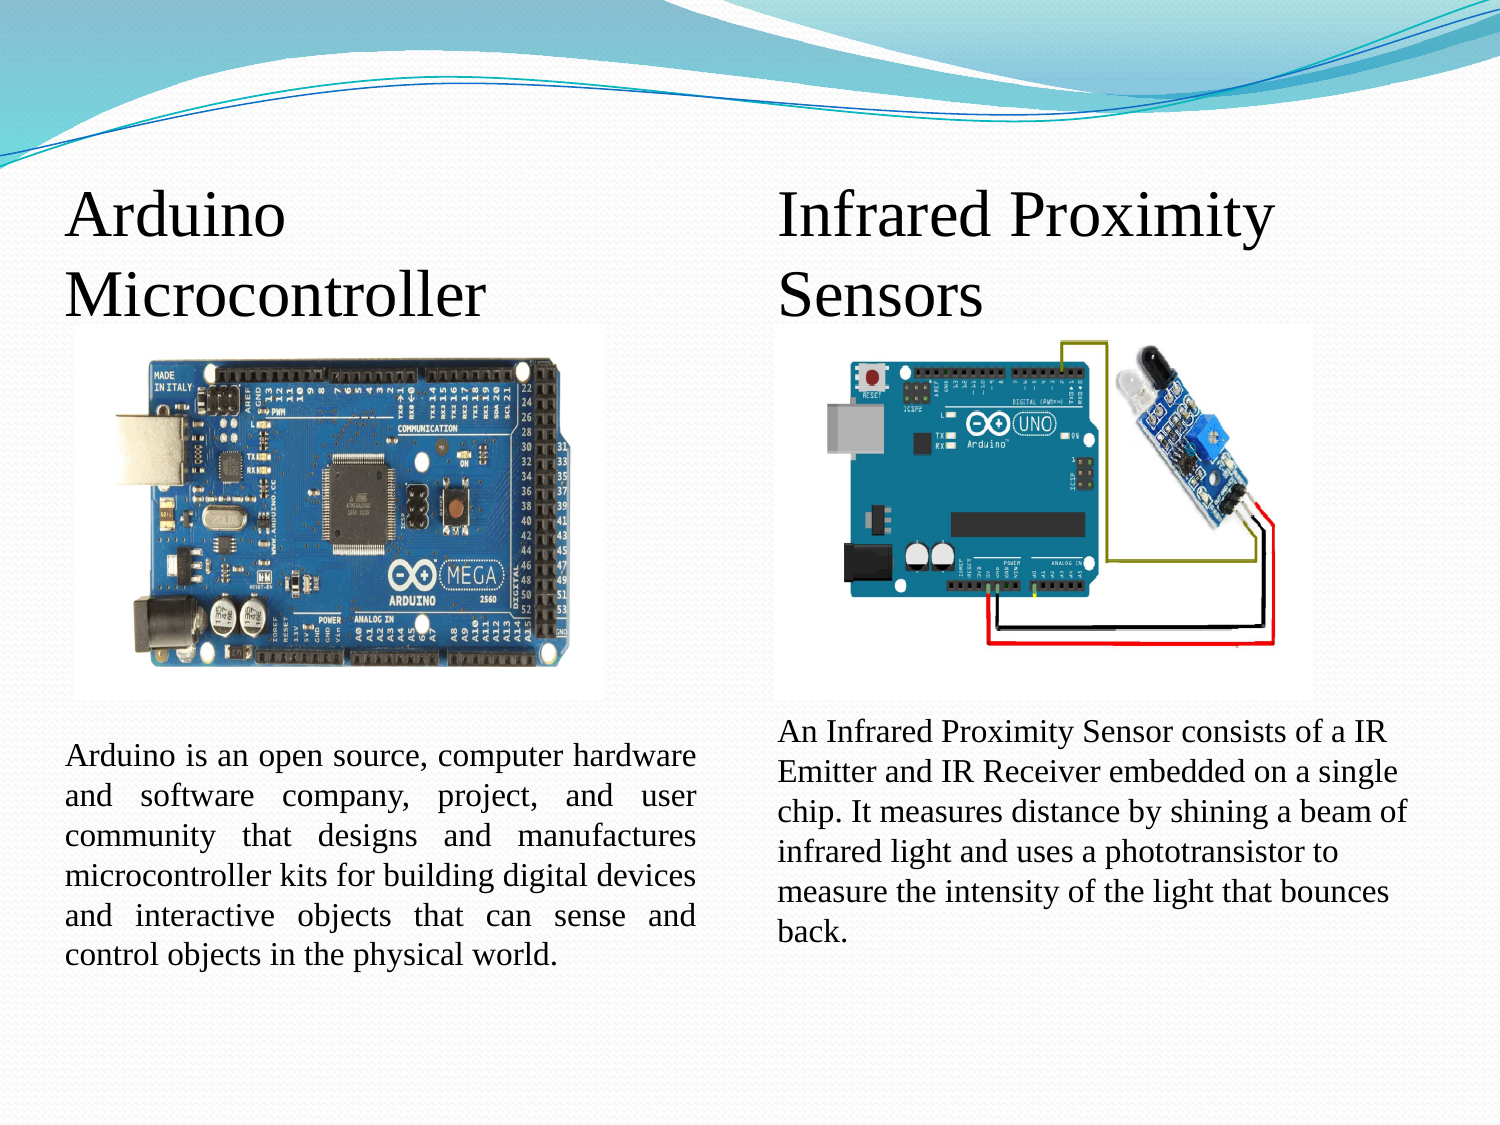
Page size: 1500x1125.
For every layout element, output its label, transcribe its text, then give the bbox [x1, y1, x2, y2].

list Infrared Proximity Sensors An Infrared Proximity Sensor consists of a IR Emitter and IR Receiver embedded on a single chip. It measures distance by shining a beam of infrared light and uses a phototransistor to measure the intensity of the light that bounces back. [762, 162, 1425, 1038]
picture [774, 324, 1313, 701]
list Arduino Microcontroller Arduino is an open source, computer hardware and software company, project, and user community that designs and manufactures microcontroller kits for building digital devices and interactive objects that can sense and control objects in the physical world. [50, 162, 713, 1038]
picture [74, 324, 604, 701]
